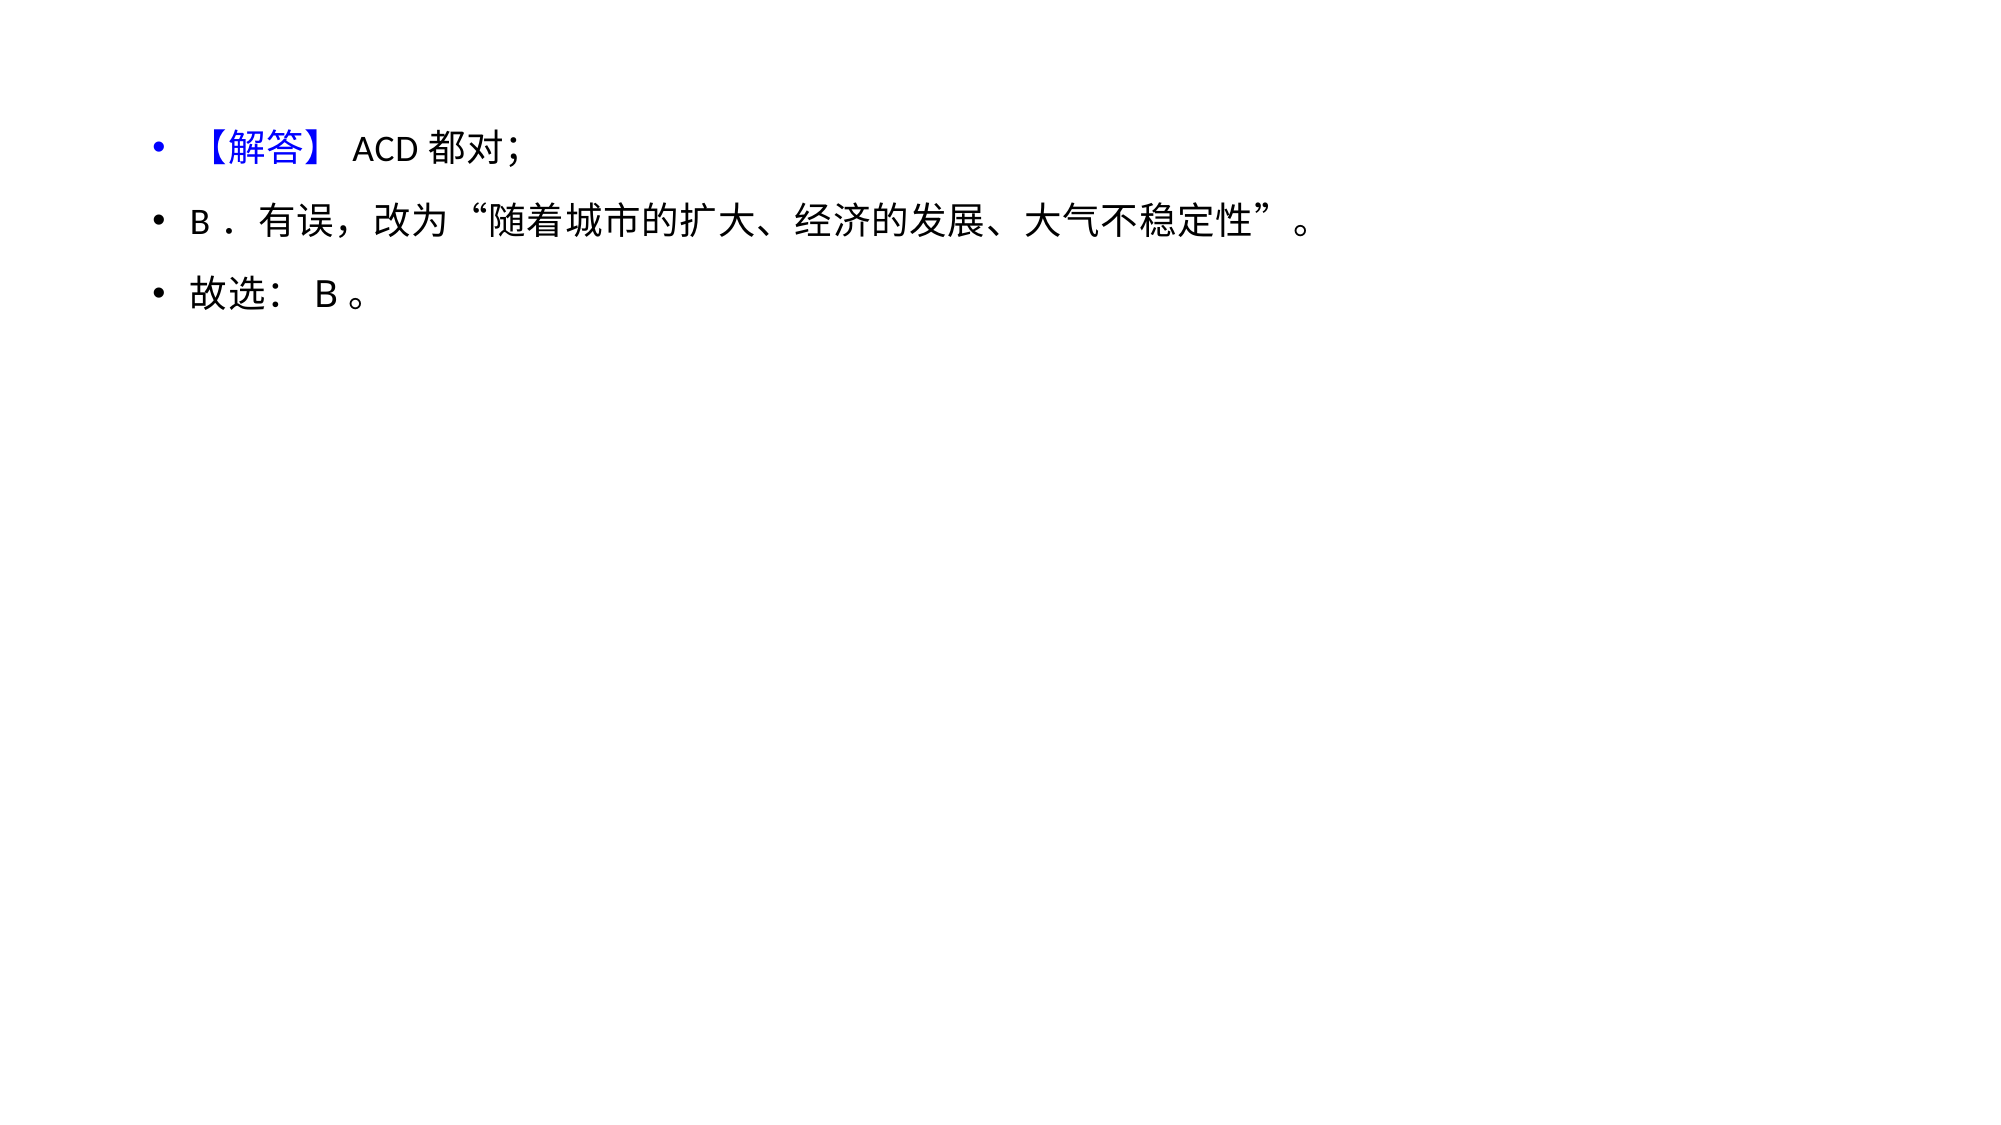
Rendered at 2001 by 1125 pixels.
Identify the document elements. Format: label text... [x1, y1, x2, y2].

list 【解答】ACD都对； B．有误，改为“随着城市的扩大、经济的发展、大气不稳定性”。 故选：B。 [137, 109, 1948, 1125]
